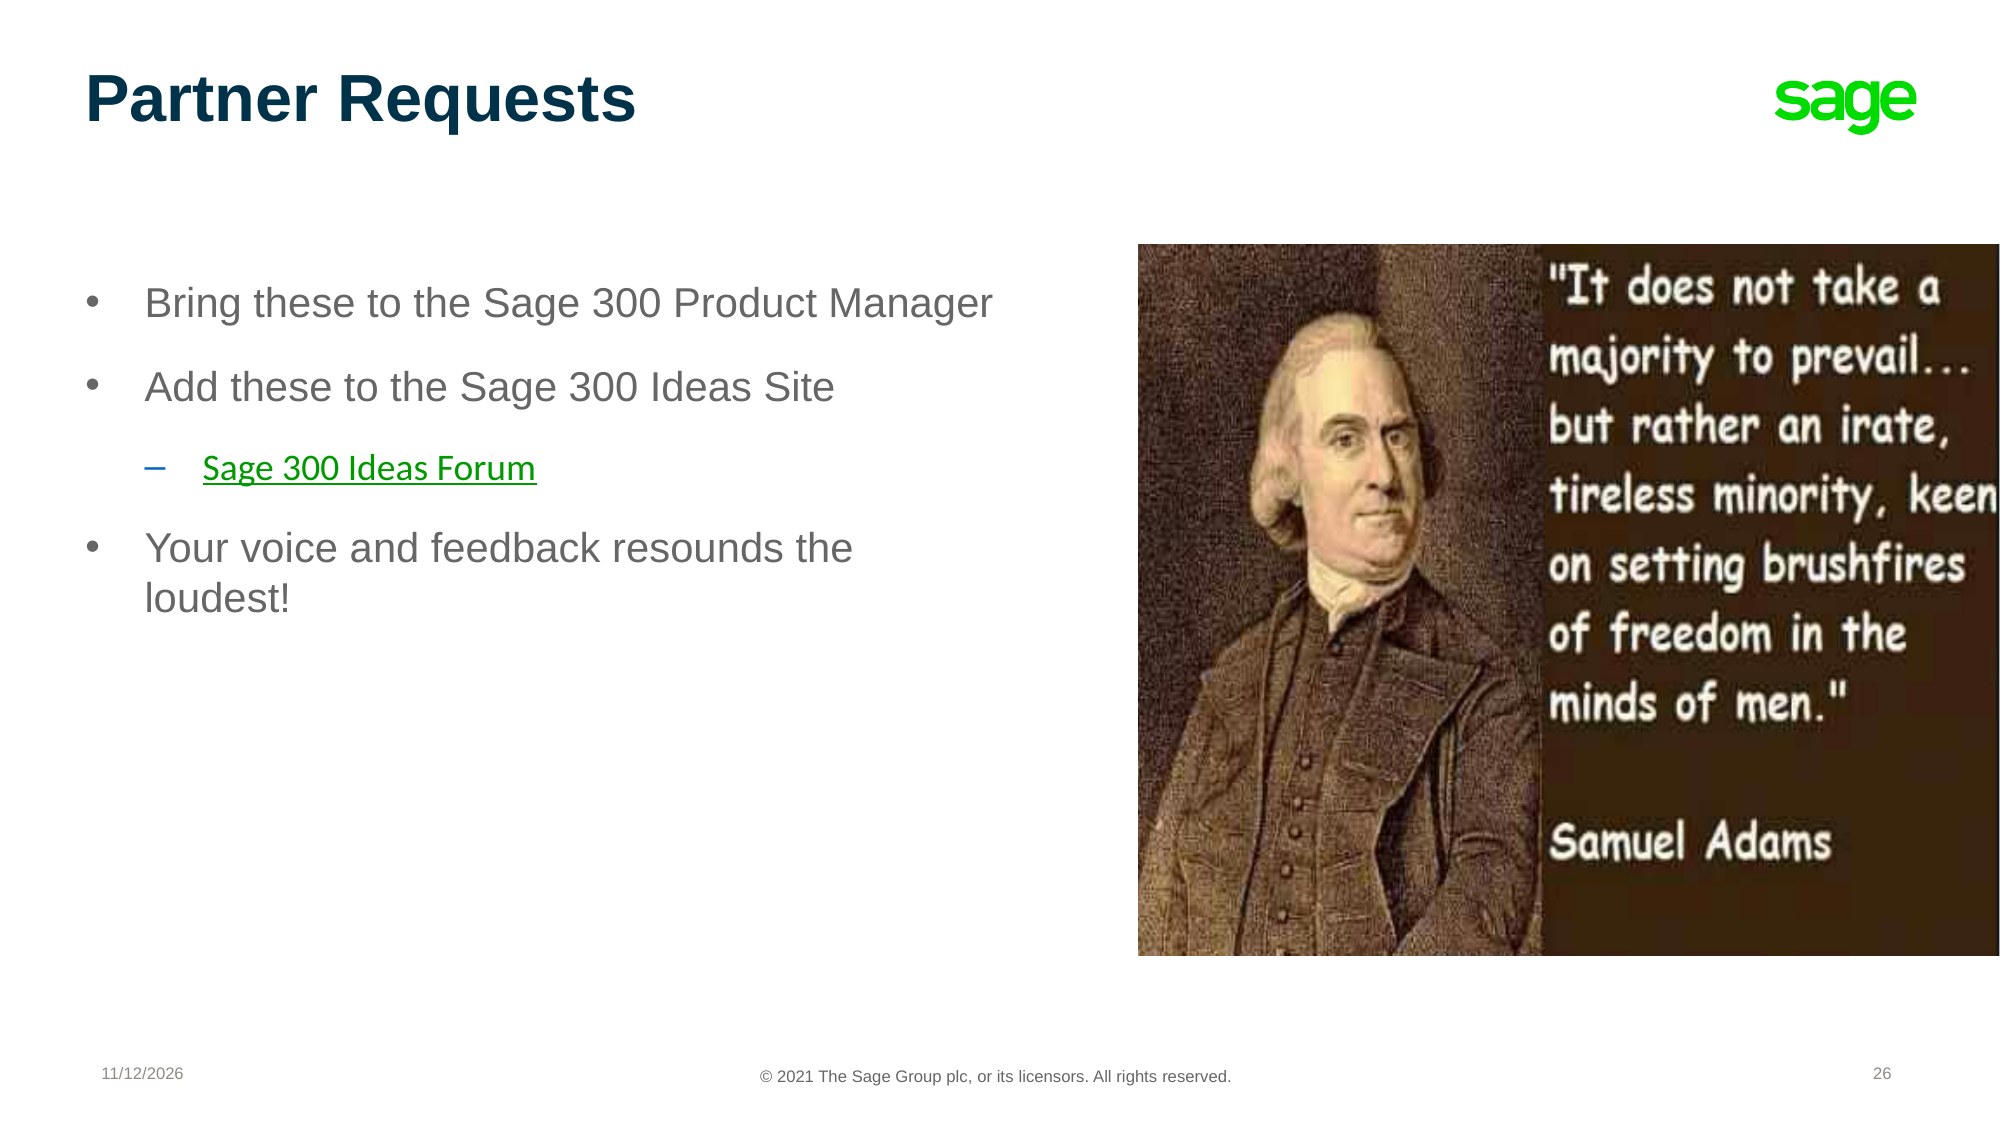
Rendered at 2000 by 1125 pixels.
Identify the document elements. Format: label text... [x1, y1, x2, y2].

title Partner Requests [85, 54, 1683, 153]
slide_number 26 [1456, 1042, 1907, 1103]
list Bring these to the Sage 300 Product Manager Add these to the Sage 300 Ideas Site Sage 300 Ideas Forum Your voice and feedback resounds the loudest! [85, 268, 1000, 969]
picture [1138, 244, 2000, 956]
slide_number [86, 1042, 537, 1103]
